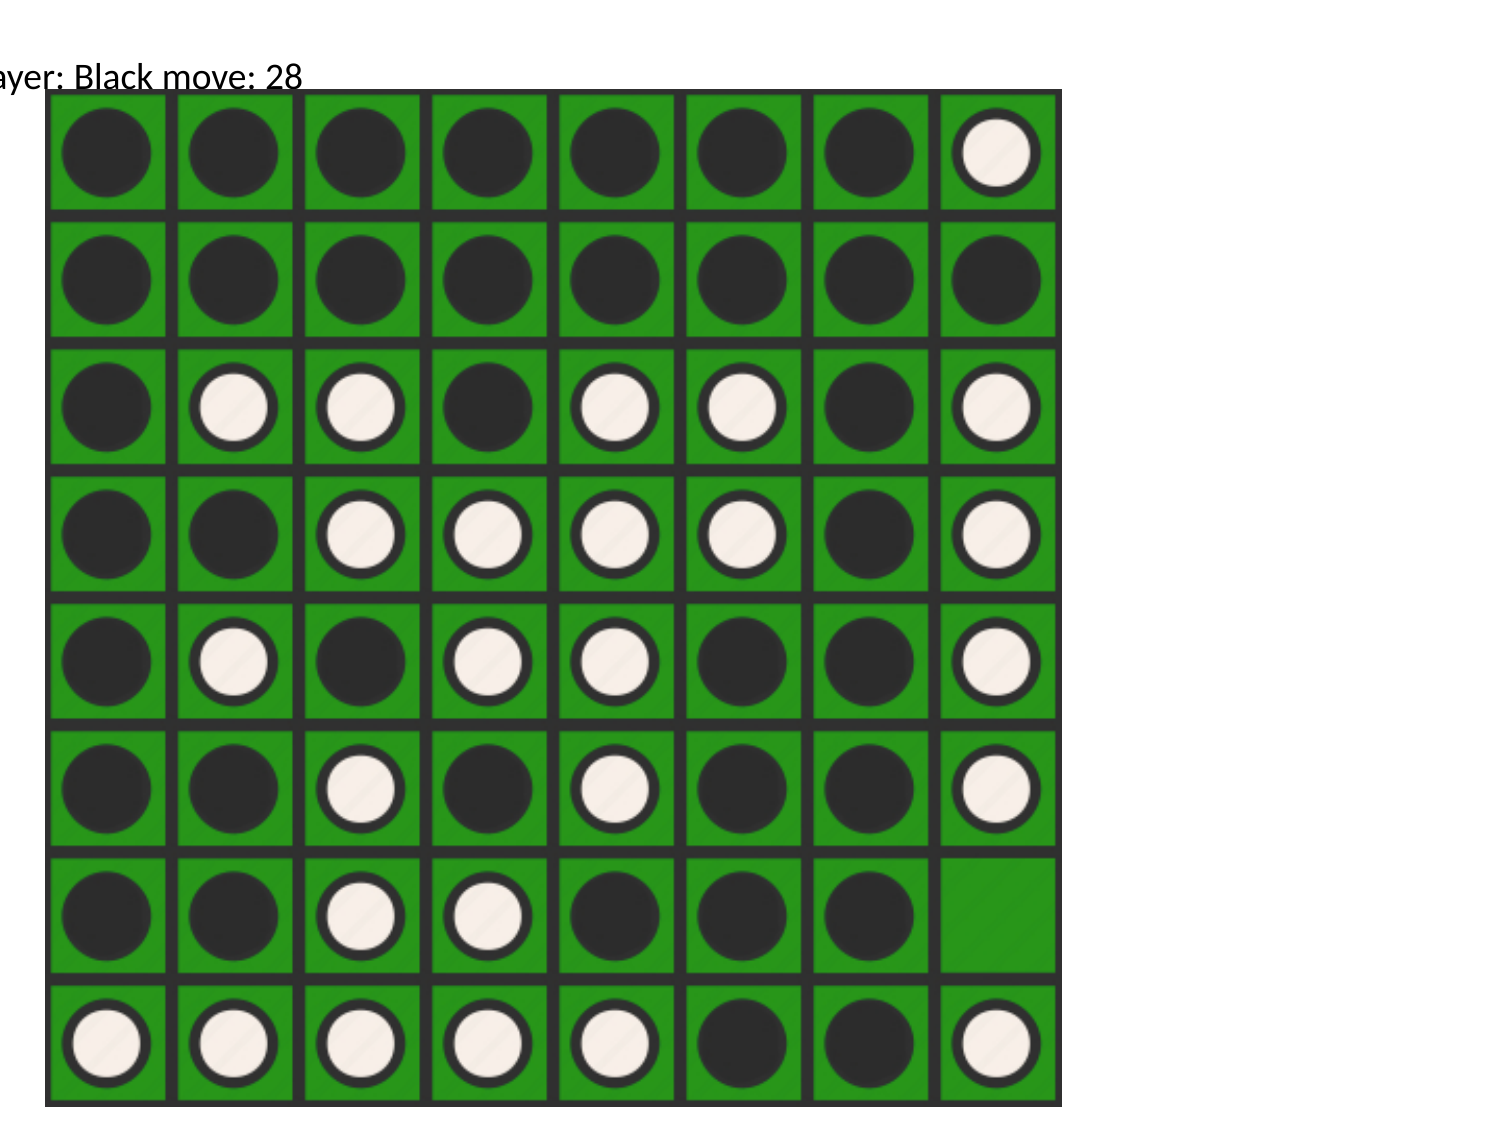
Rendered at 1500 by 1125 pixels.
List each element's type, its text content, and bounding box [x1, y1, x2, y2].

picture [44, 89, 1062, 1107]
text_box turn: 59 player: Black move: 28 [0, 44, 319, 105]
